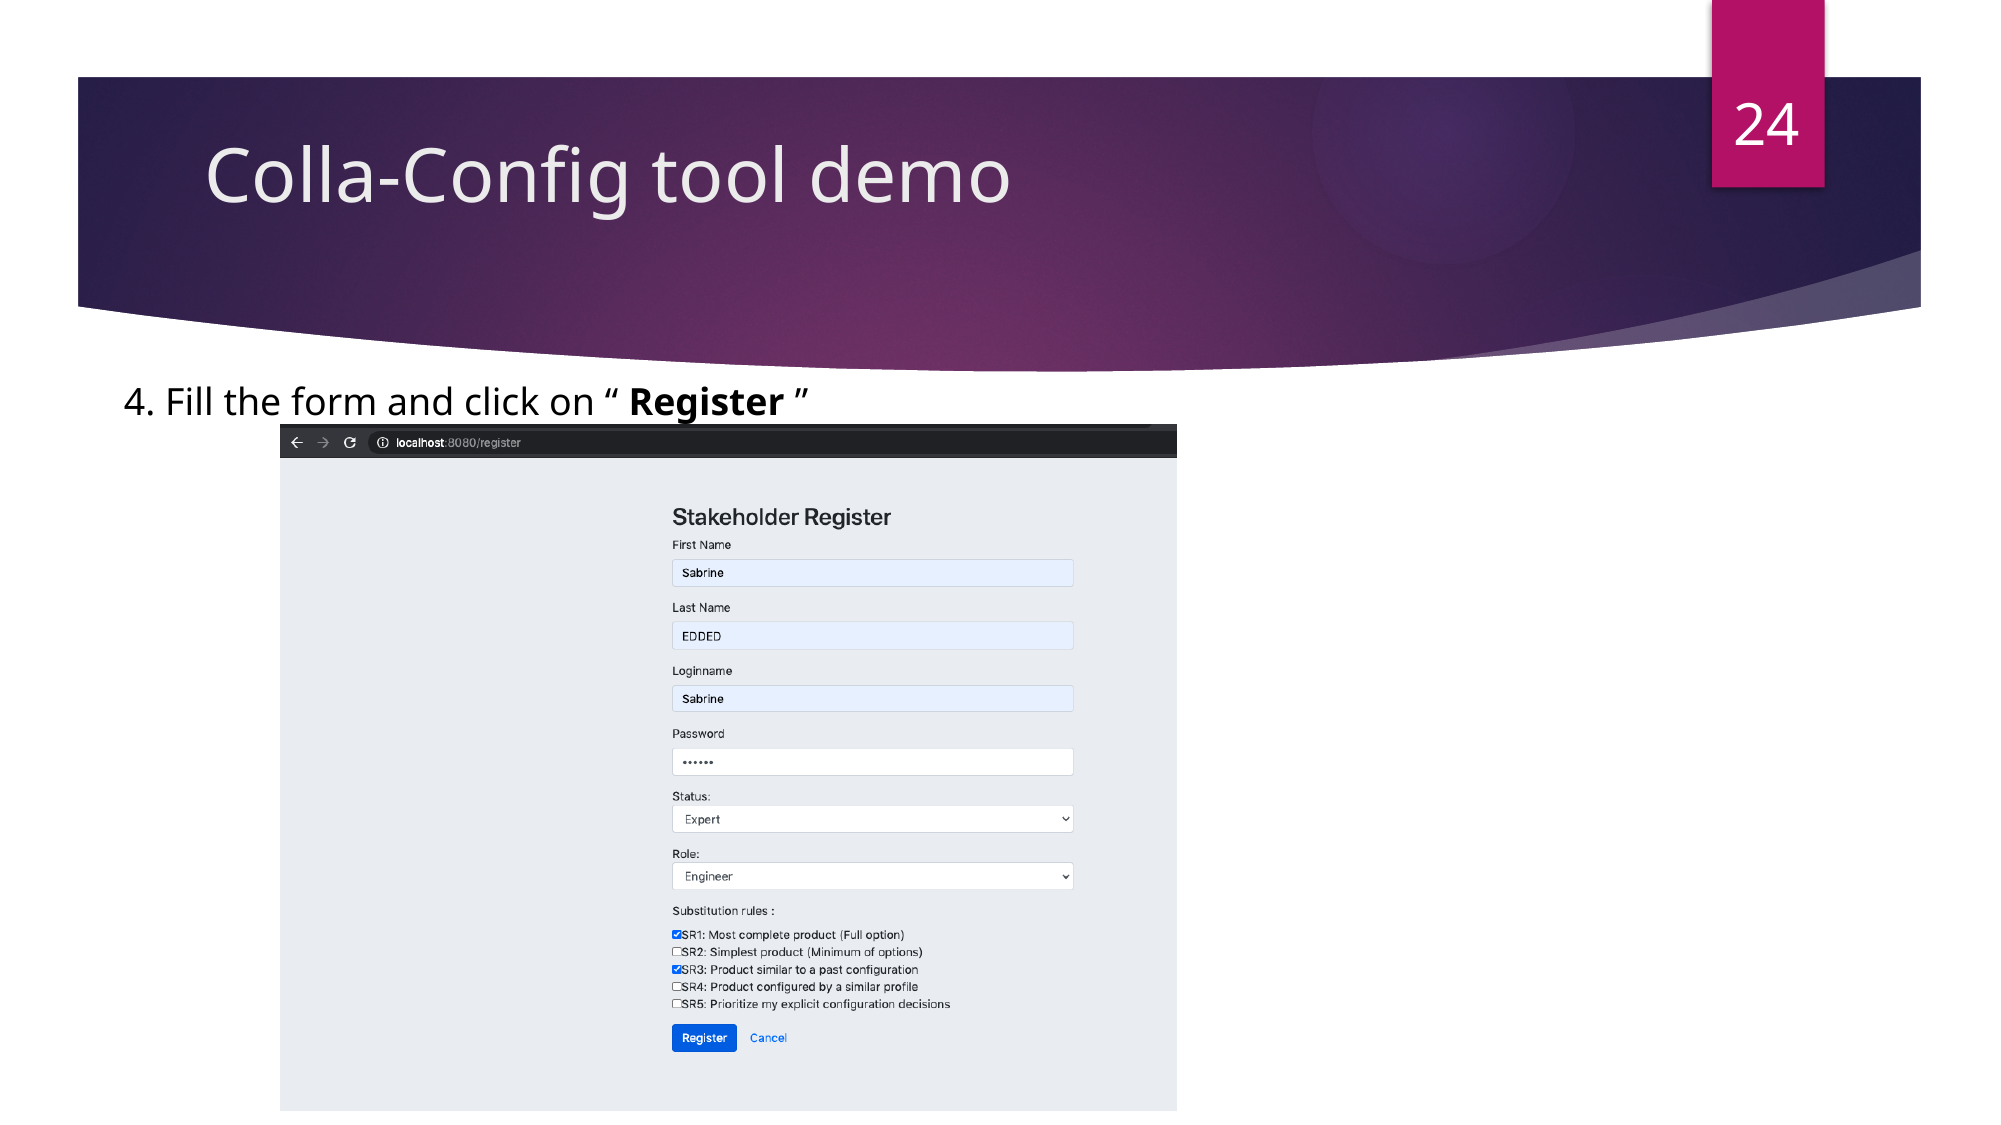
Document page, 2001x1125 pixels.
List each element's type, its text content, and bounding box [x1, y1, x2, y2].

title Colla-Config tool demo [189, 159, 1627, 276]
text_box 4. Fill the form and click on “ Register ” [109, 370, 1364, 431]
picture [280, 424, 1177, 1125]
slide_number 24 [1698, 48, 1836, 175]
